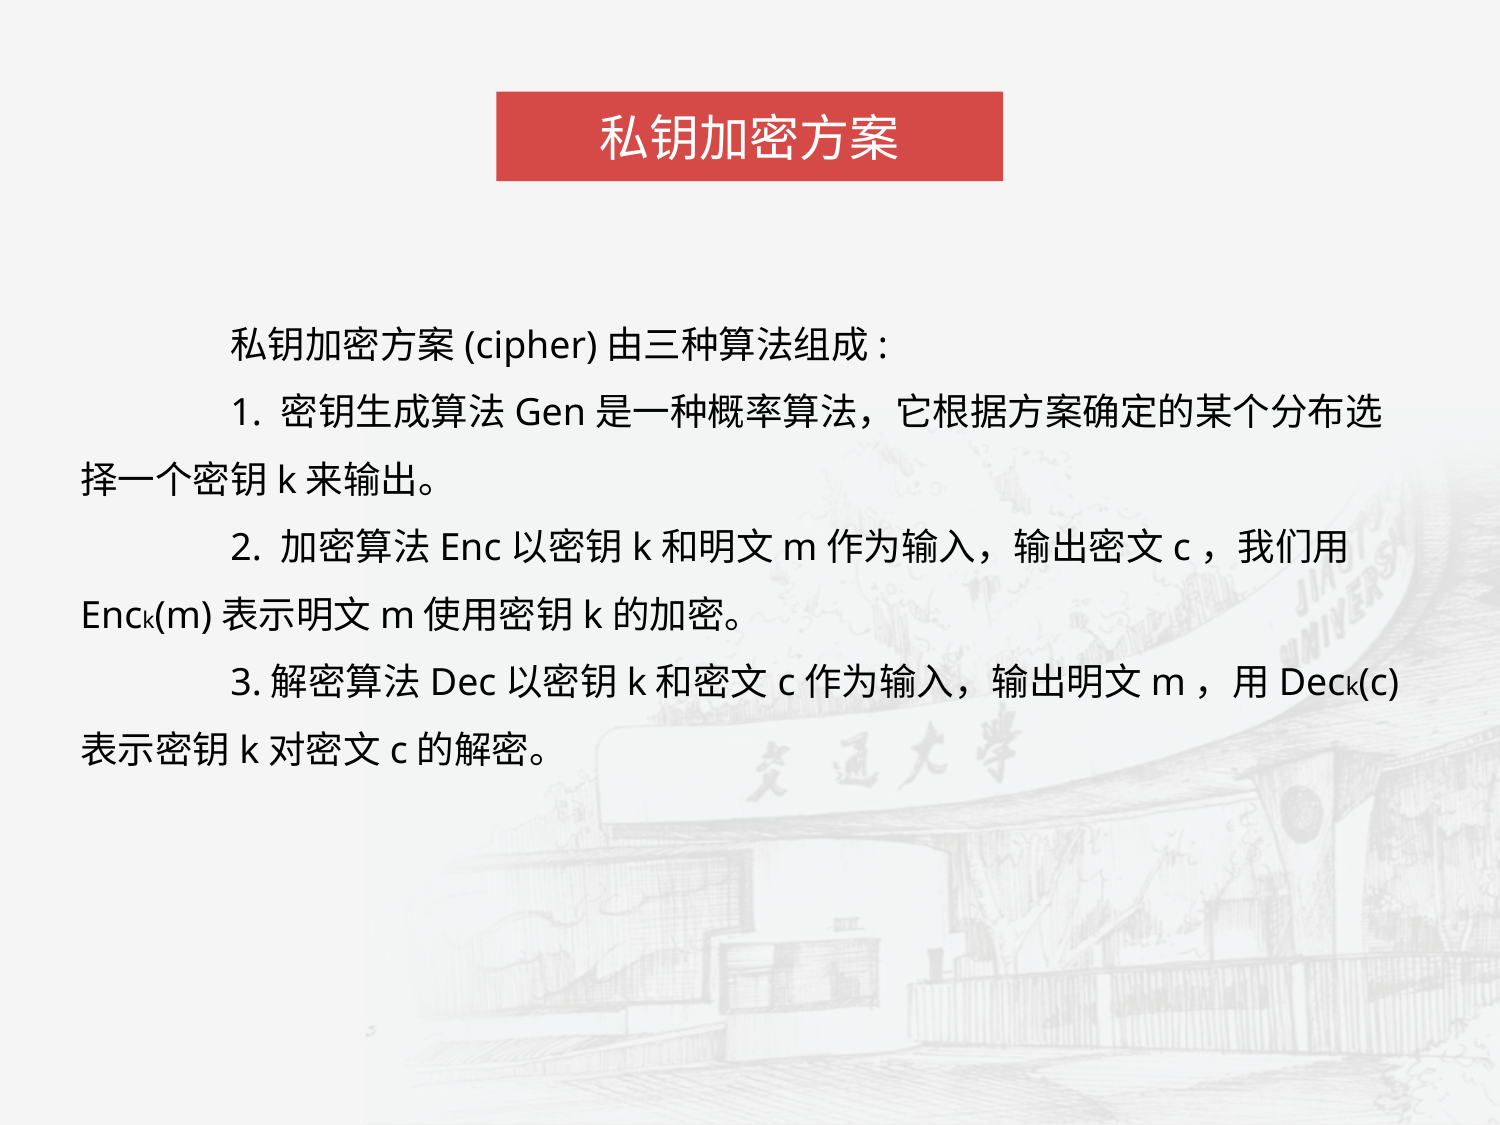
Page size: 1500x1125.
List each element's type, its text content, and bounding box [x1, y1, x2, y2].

text_box 私钥加密方案 [495, 91, 1004, 182]
text_box 私钥加密方案(cipher)由三种算法组成: 1. 密钥生成算法Gen是一种概率算法，它根据方案确定的某个分布选择一个密钥k来输出。 2. 加密算法Enc以密钥k和明文m作为输入，输出密文c，我们用Enck(m)表示明文m使用密钥k的加密。 3.解密算法Dec以密钥k和密文c作为输入，输出明文m，用Deck(c)表示密钥k对密文c的解密。 [65, 290, 1434, 891]
